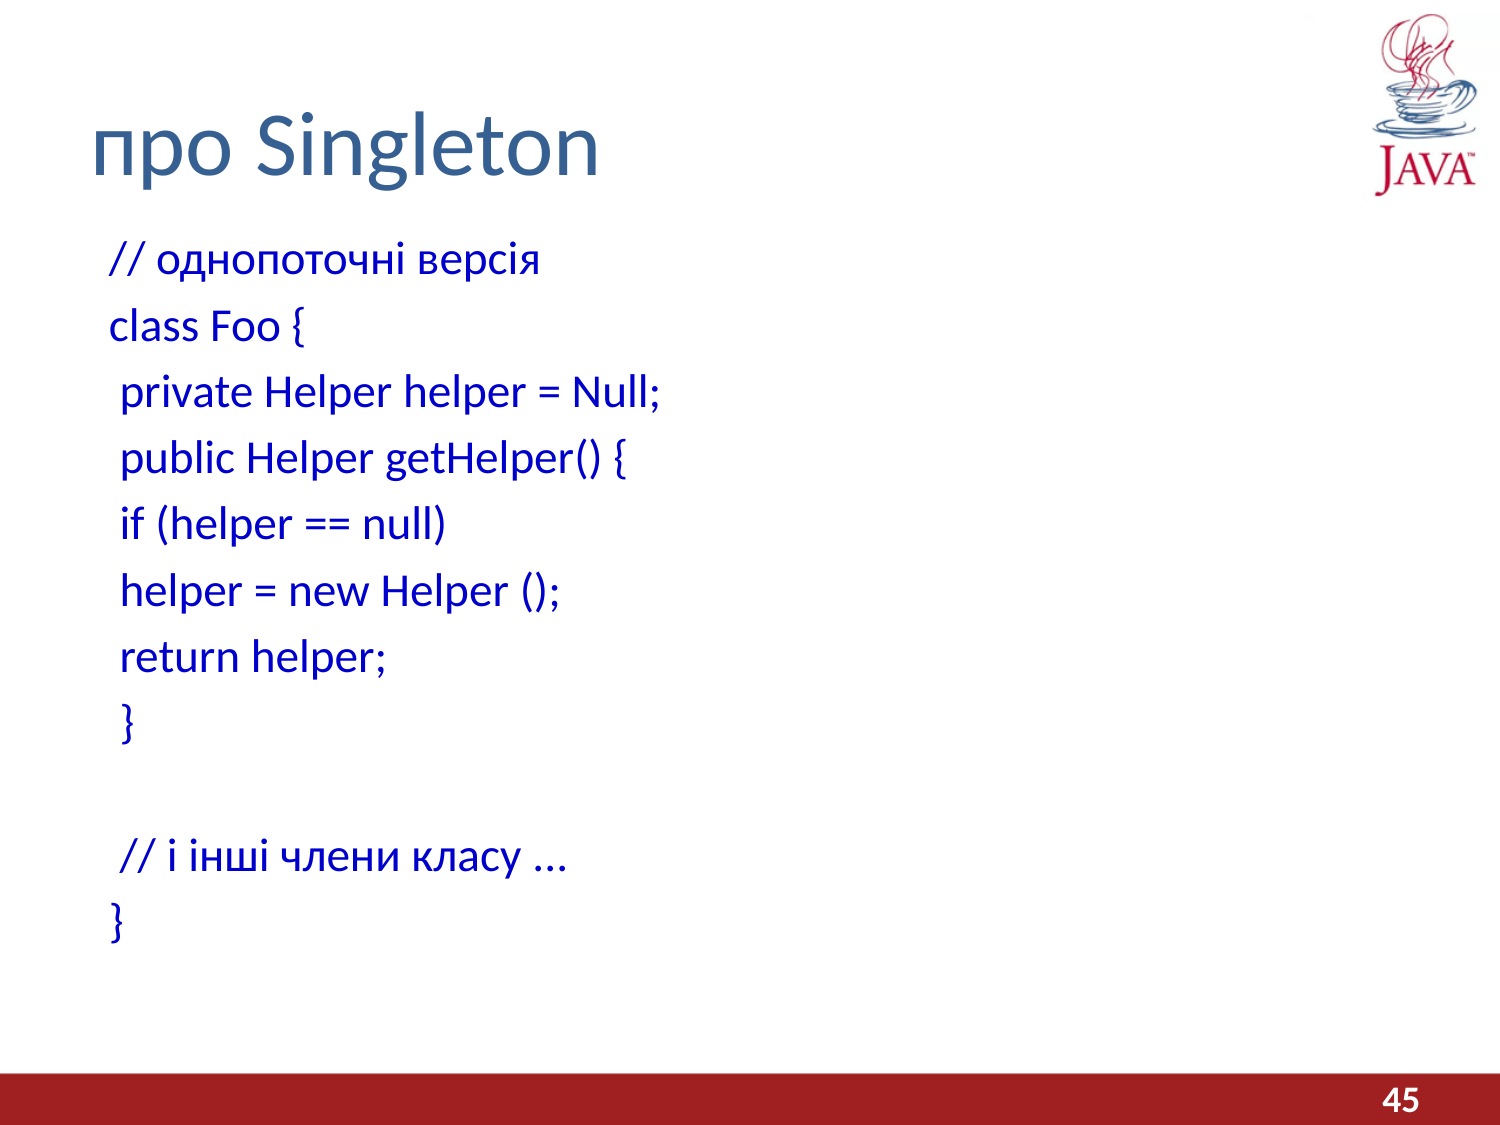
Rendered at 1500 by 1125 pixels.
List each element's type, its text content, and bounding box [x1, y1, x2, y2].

title про Singleton [75, 45, 1425, 233]
list // однопоточні версія class Foo { private Helper helper = Null; public Helper getHelper() { if (helper == null) helper = new Helper (); return helper; } // і інші члени класу ... } [76, 219, 1427, 963]
picture [0, 0, 1500, 1125]
